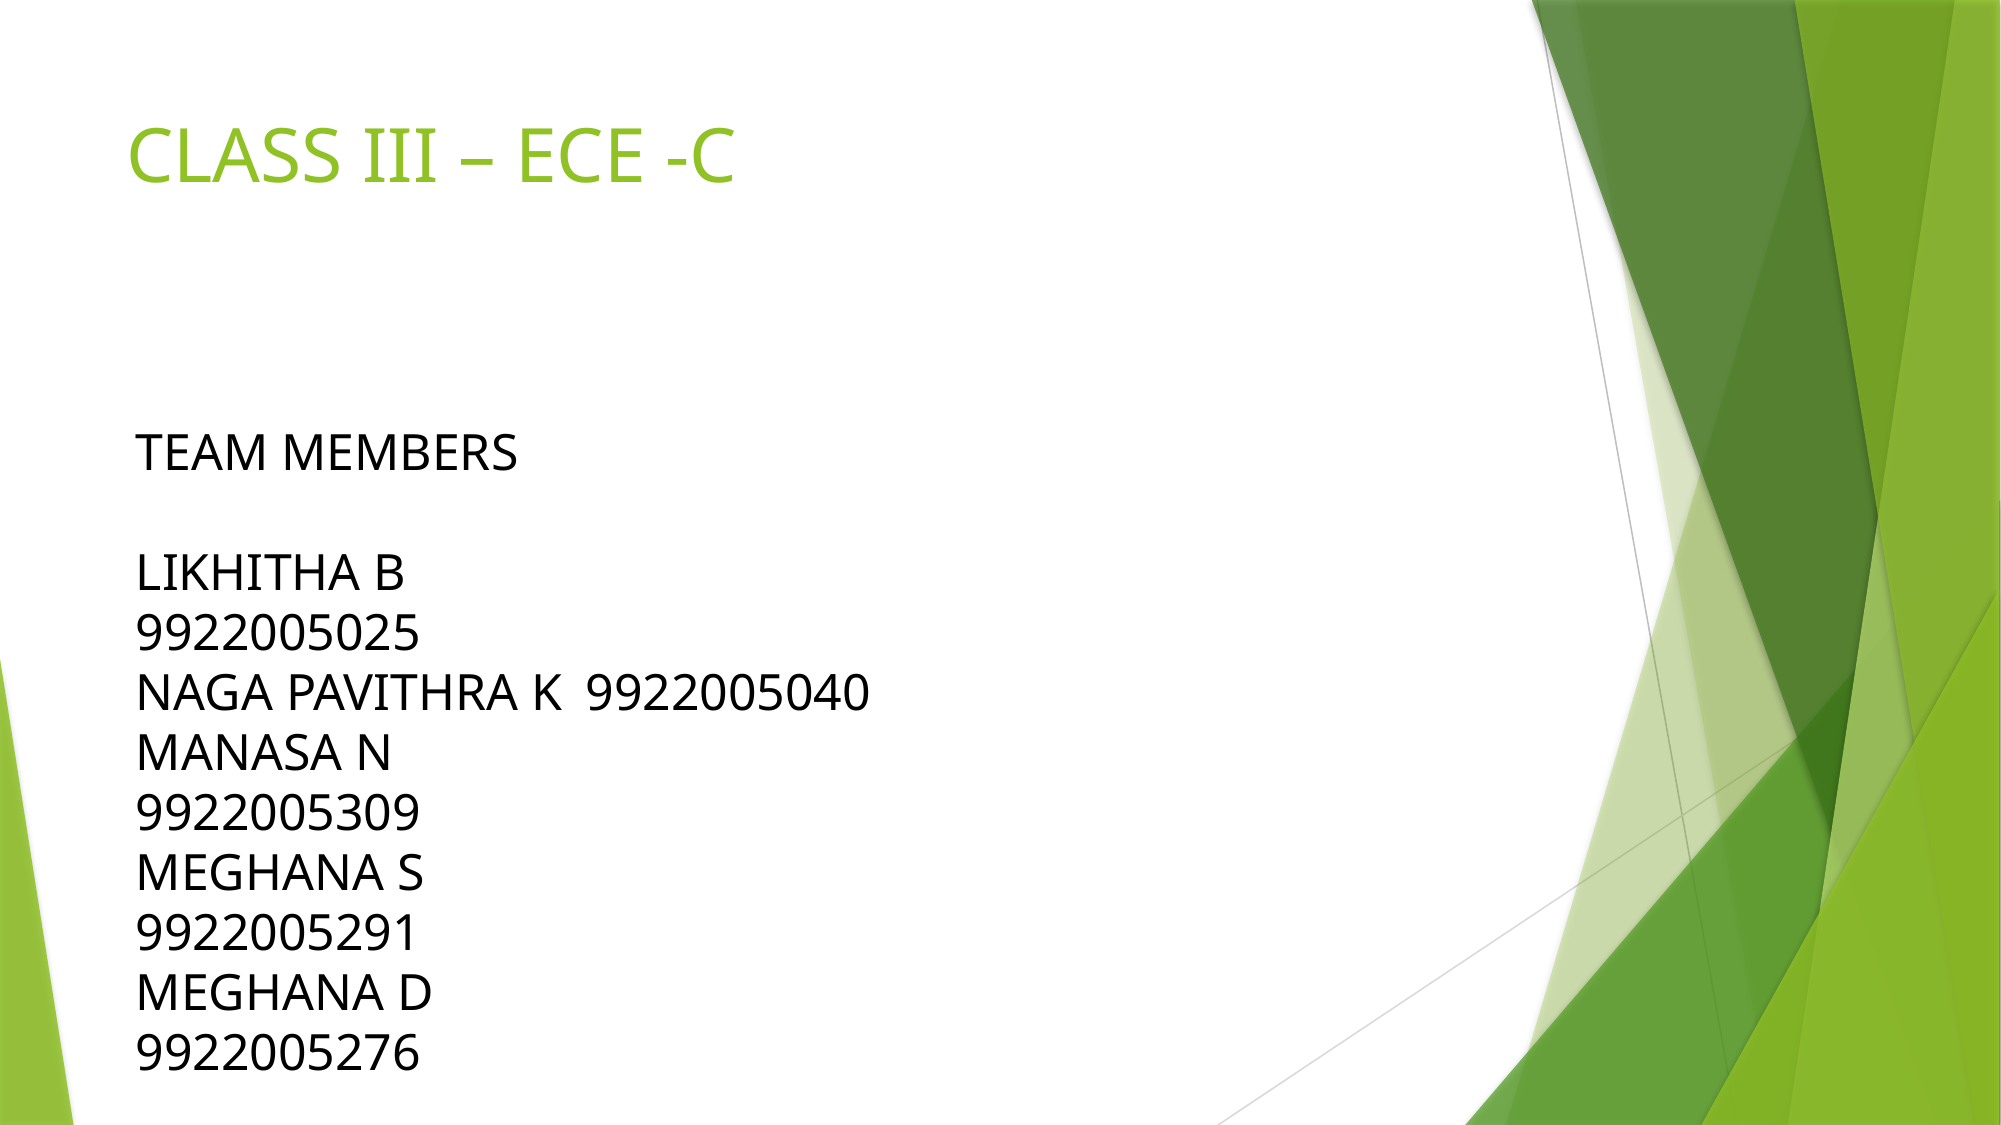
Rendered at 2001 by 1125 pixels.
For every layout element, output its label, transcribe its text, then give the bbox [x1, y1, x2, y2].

title CLASS III – ECE -C [111, 99, 1522, 317]
text_box TEAM MEMBERS LIKHITHA B 9922005025 NAGA PAVITHRA K 9922005040 MANASA N 9922005309 MEGHANA S 9922005291 MEGHANA D 9922005276 [121, 413, 1000, 1088]
